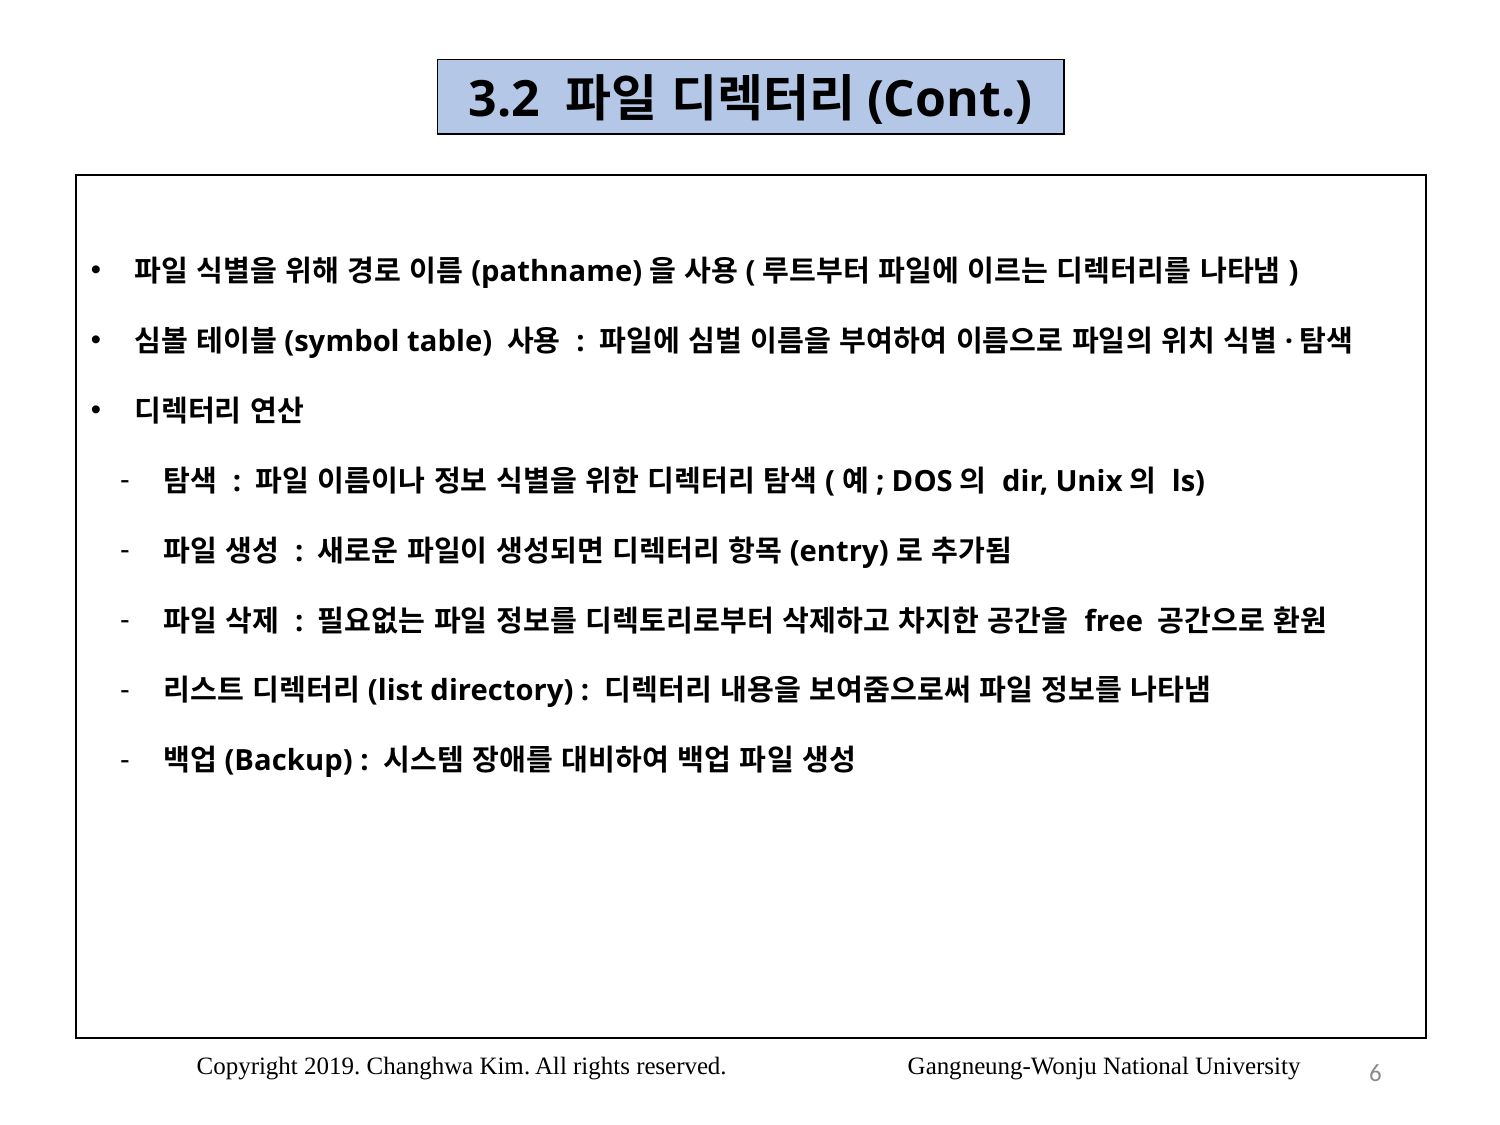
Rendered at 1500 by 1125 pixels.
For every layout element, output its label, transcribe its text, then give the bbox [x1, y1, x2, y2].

text_box 파일 식별을 위해 경로 이름(pathname)을 사용(루트부터 파일에 이르는 디렉터리를 나타냄) 심볼 테이블(symbol table) 사용 : 파일에 심벌 이름을 부여하여 이름으로 파일의 위치 식별·탐색 디렉터리 연산 탐색 : 파일 이름이나 정보 식별을 위한 디렉터리 탐색(예; DOS의 dir, Unix의 ls) 파일 생성 : 새로운 파일이 생성되면 디렉터리 항목(entry)로 추가됨 파일 삭제 : 필요없는 파일 정보를 디렉토리로부터 삭제하고 차지한 공간을 free 공간으로 환원 리스트 디렉터리(list directory) : 디렉터리 내용을 보여줌으로써 파일 정보를 나타냄 백업(Backup) : 시스템 장애를 대비하여 백업 파일 생성 [76, 174, 1426, 1039]
footer Copyright 2019. Changhwa Kim. All rights reserved. Gangneung-Wonju National University [176, 1042, 1322, 1103]
text_box 6 [1059, 1041, 1397, 1101]
text_box 3.2 파일 디렉터리(Cont.) [437, 59, 1064, 135]
